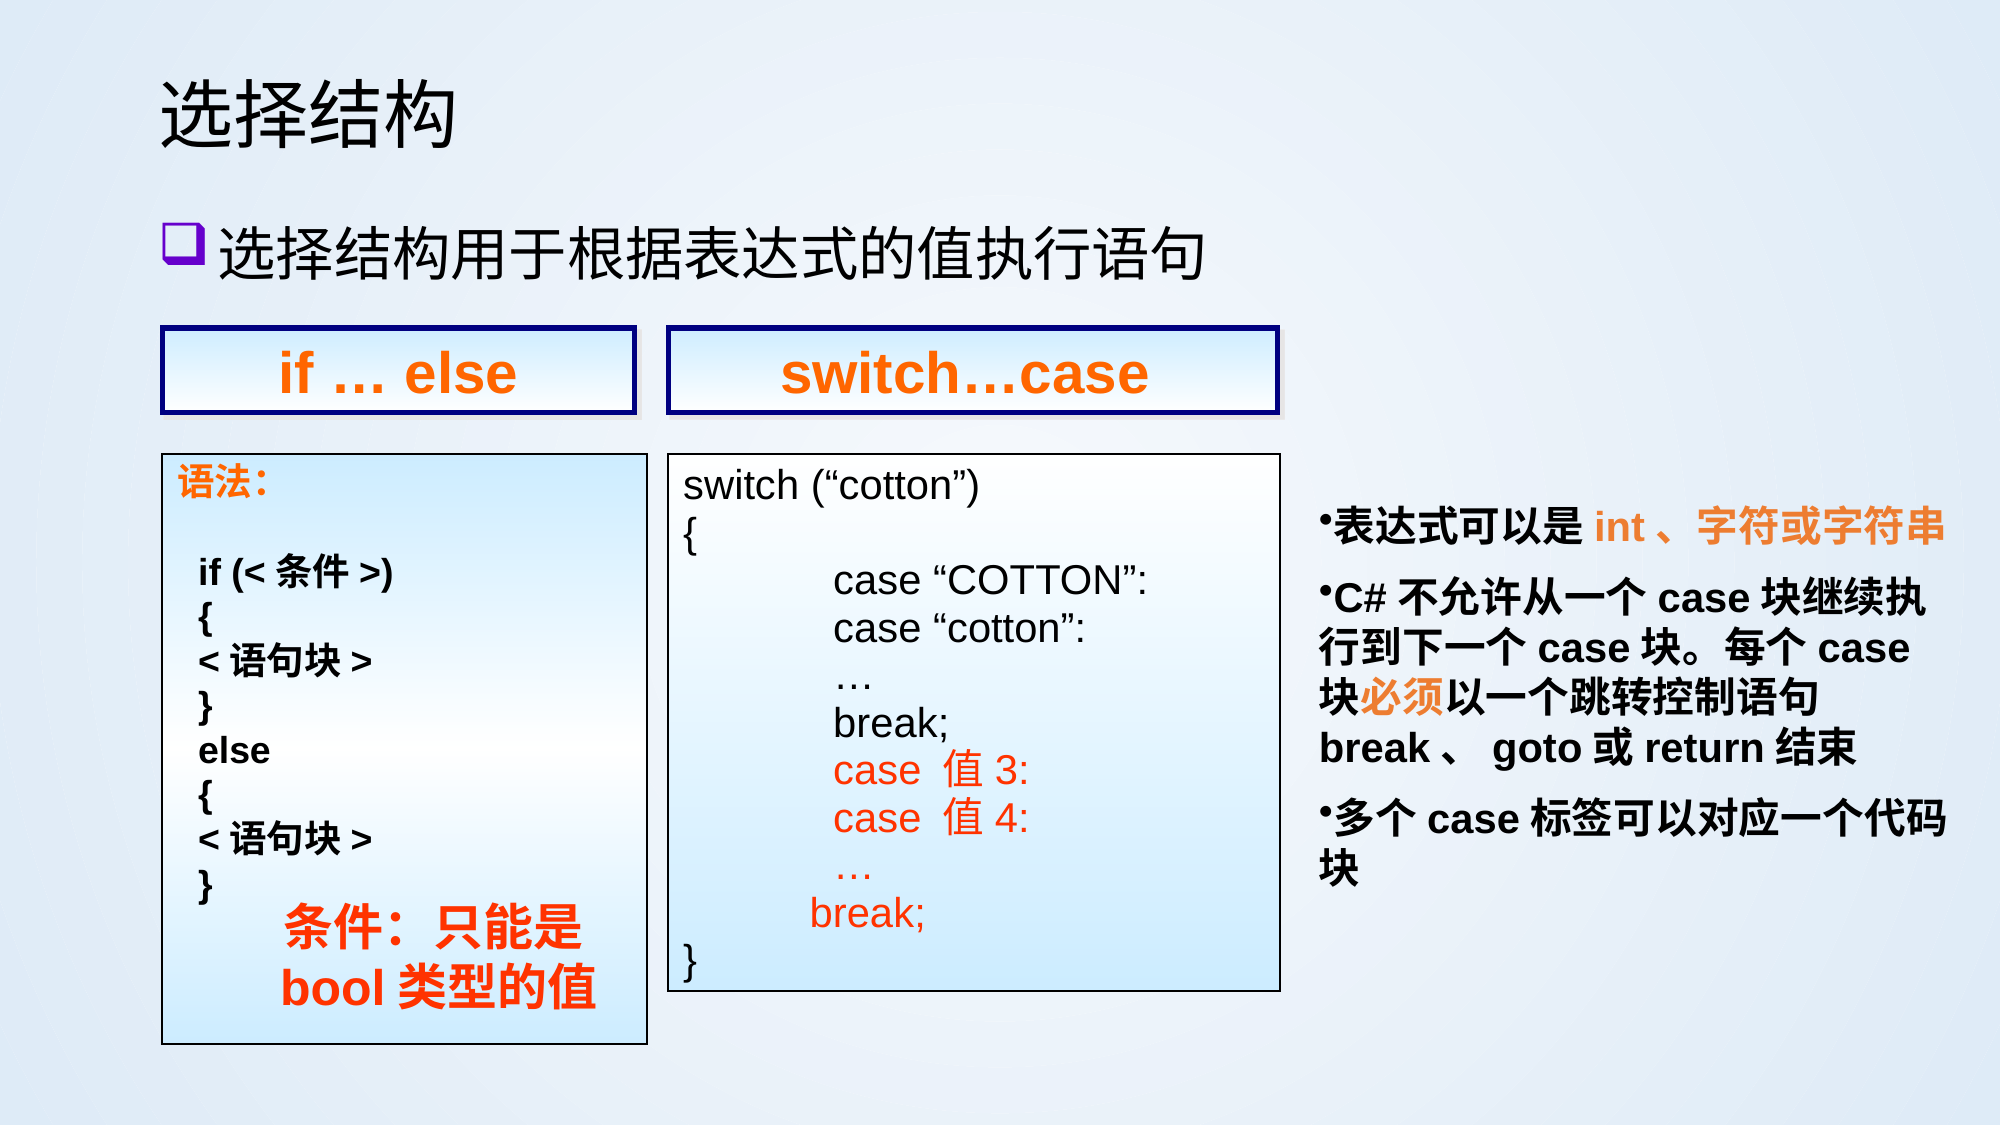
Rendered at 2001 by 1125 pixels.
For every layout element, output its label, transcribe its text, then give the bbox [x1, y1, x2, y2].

text_box 表达式可以是int、字符或字符串 C#不允许从一个case块继续执行到下一个case块。每个case块必须以一个跳转控制语句break、goto或return结束 多个case标签可以对应一个代码块 [1304, 492, 1965, 900]
text_box 语法： if (<条件>) { <语句块> } else { <语句块> } [162, 454, 647, 1044]
title 选择结构 [143, 62, 1242, 175]
text_box if … else [162, 328, 635, 413]
text_box 条件：只能是bool类型的值 [261, 887, 617, 1023]
text_box switch…case [668, 328, 1278, 413]
text_box 选择结构用于根据表达式的值执行语句 [143, 209, 1384, 295]
text_box switch (“cotton”) { case “COTTON”: case “cotton”: … break; case 值3: case 值4: … break; } [668, 454, 1280, 992]
